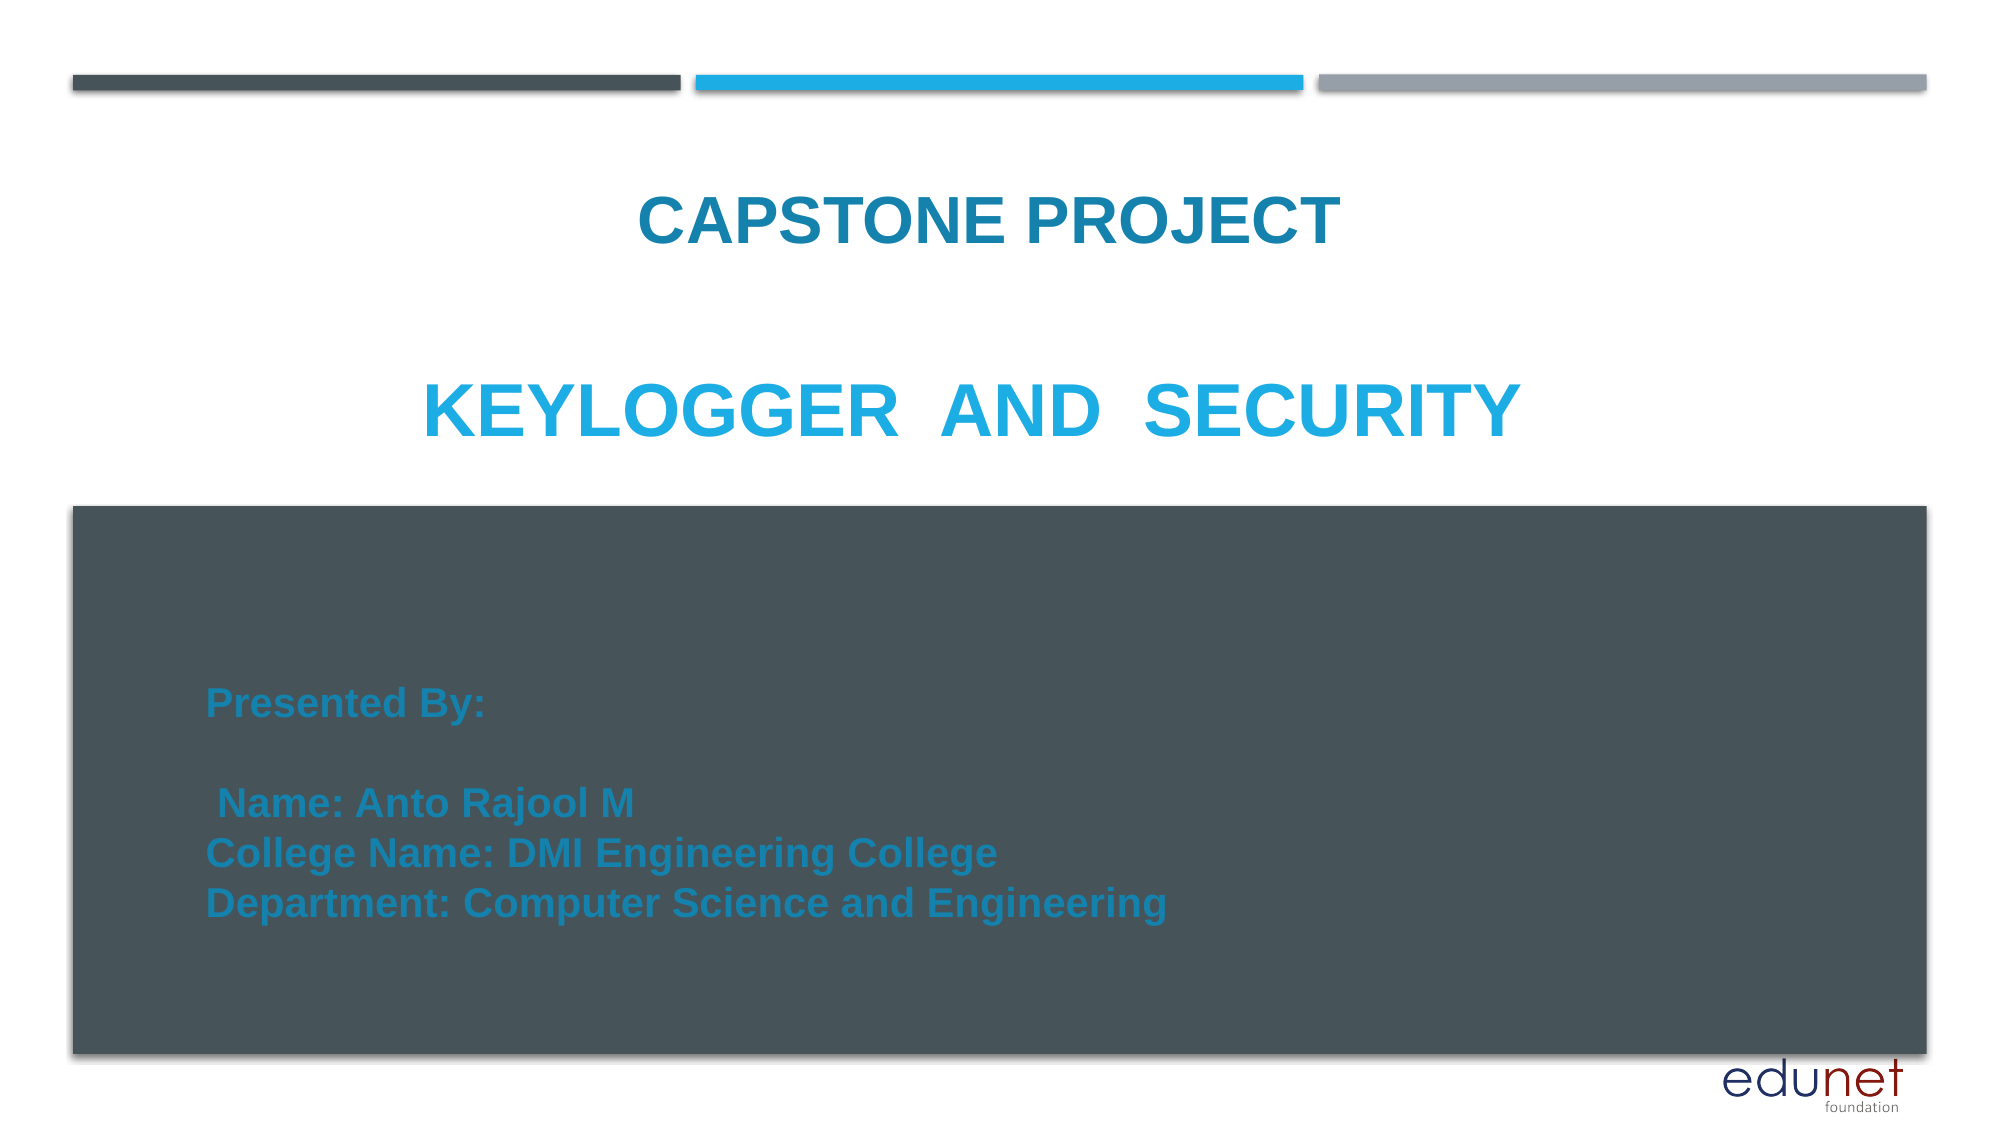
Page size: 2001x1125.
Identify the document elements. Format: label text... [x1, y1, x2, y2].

picture [1719, 1056, 1905, 1116]
text_box CAPSTONE PROJECT [0, 169, 2000, 265]
text_box Presented By: Name: Anto Rajool M College Name: DMI Engineering College Department: Computer Science and Engineering [190, 667, 1818, 934]
title Keylogger and security [222, 298, 1723, 460]
